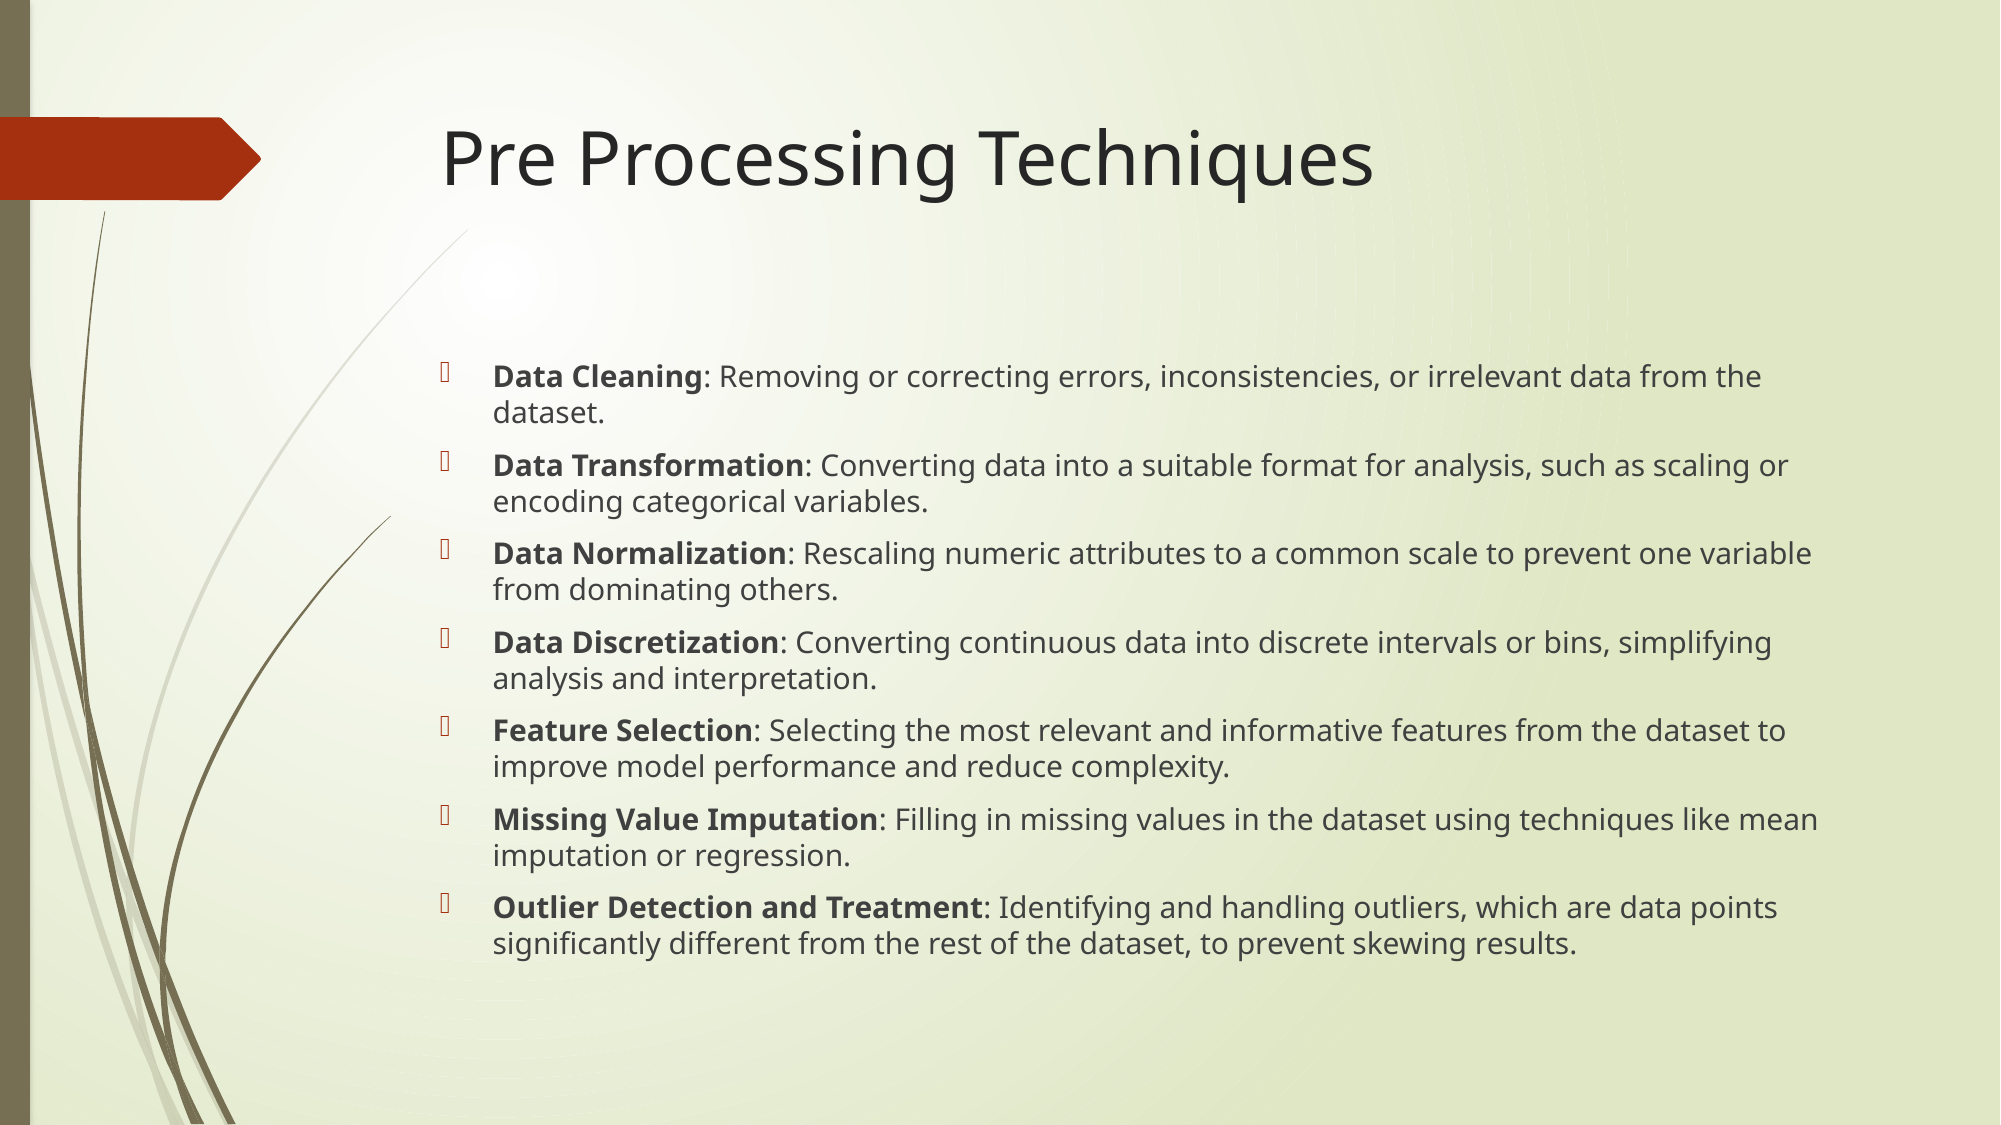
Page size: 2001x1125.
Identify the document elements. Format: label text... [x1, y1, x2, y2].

list Data Cleaning: Removing or correcting errors, inconsistencies, or irrelevant data from the dataset. Data Transformation: Converting data into a suitable format for analysis, such as scaling or encoding categorical variables. Data Normalization: Rescaling numeric attributes to a common scale to prevent one variable from dominating others. Data Discretization: Converting continuous data into discrete intervals or bins, simplifying analysis and interpretation. Feature Selection: Selecting the most relevant and informative features from the dataset to improve model performance and reduce complexity. Missing Value Imputation: Filling in missing values in the dataset using techniques like mean imputation or regression. Outlier Detection and Treatment: Identifying and handling outliers, which are data points significantly different from the rest of the dataset, to prevent skewing results. [424, 350, 1888, 970]
title Pre Processing Techniques [425, 102, 1888, 313]
